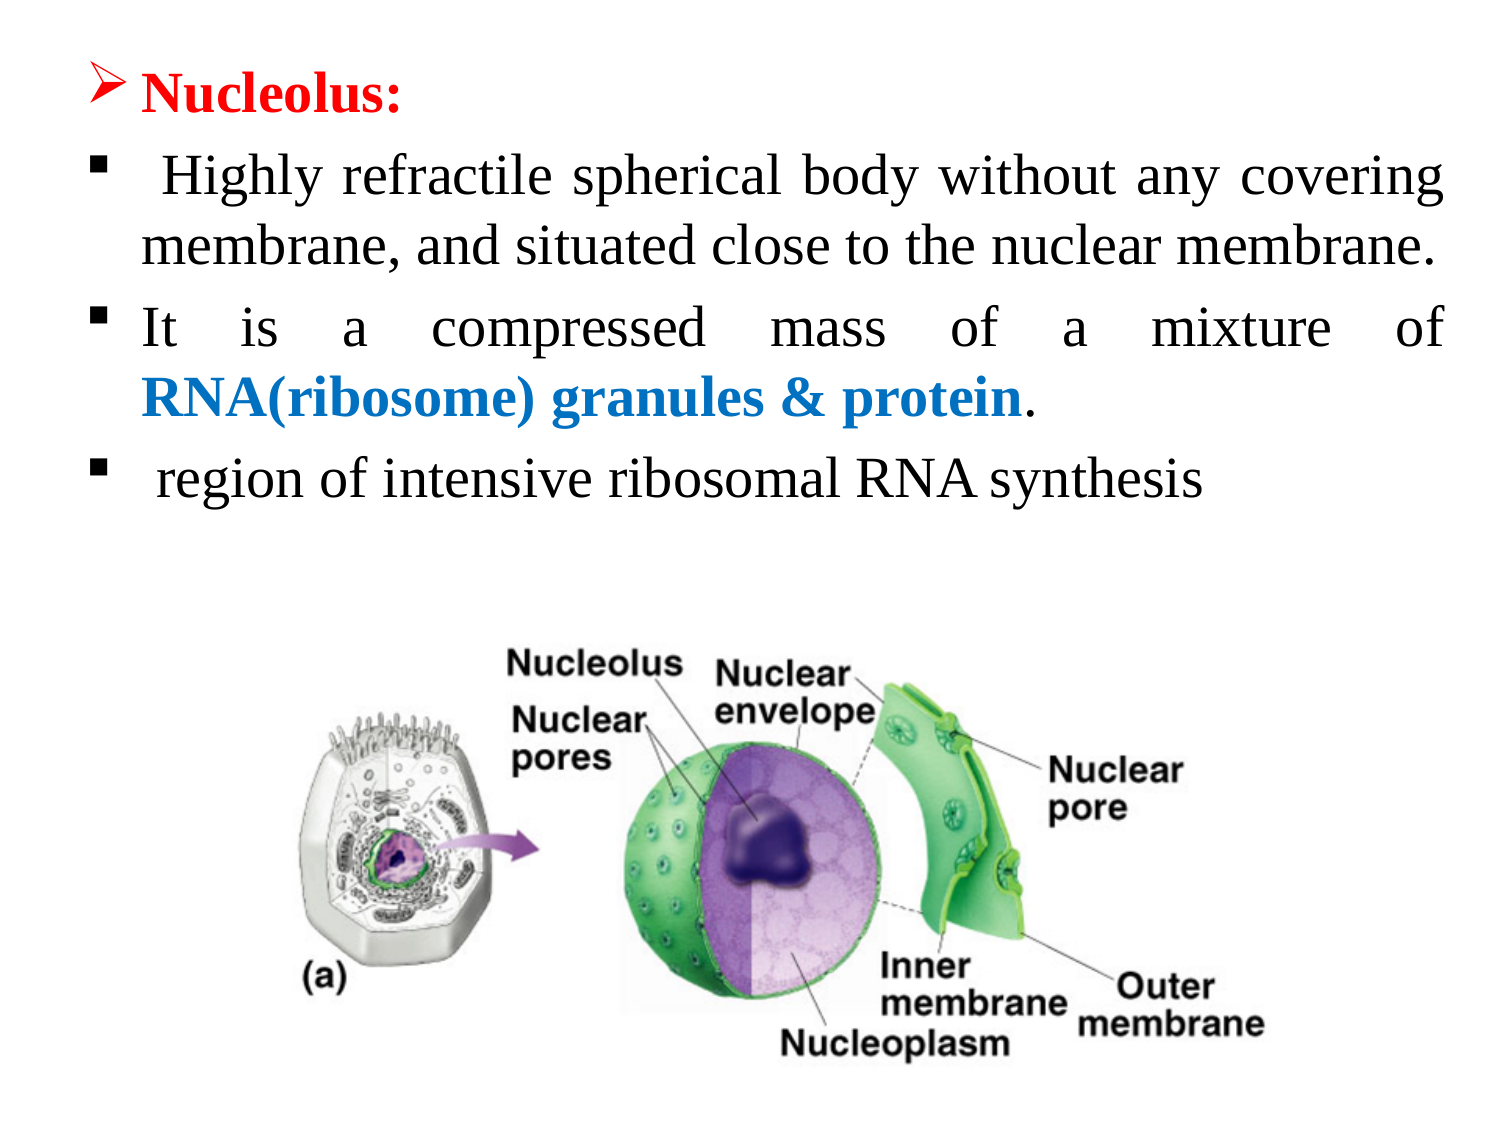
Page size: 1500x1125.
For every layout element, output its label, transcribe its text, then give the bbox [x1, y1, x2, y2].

picture [280, 585, 1271, 1088]
list Nucleolus: Highly refractile spherical body without any covering membrane, and situated close to the nuclear membrane. It is a compressed mass of a mixture of RNA(ribosome) granules & protein. region of intensive ribosomal RNA synthesis [70, 46, 1461, 1005]
